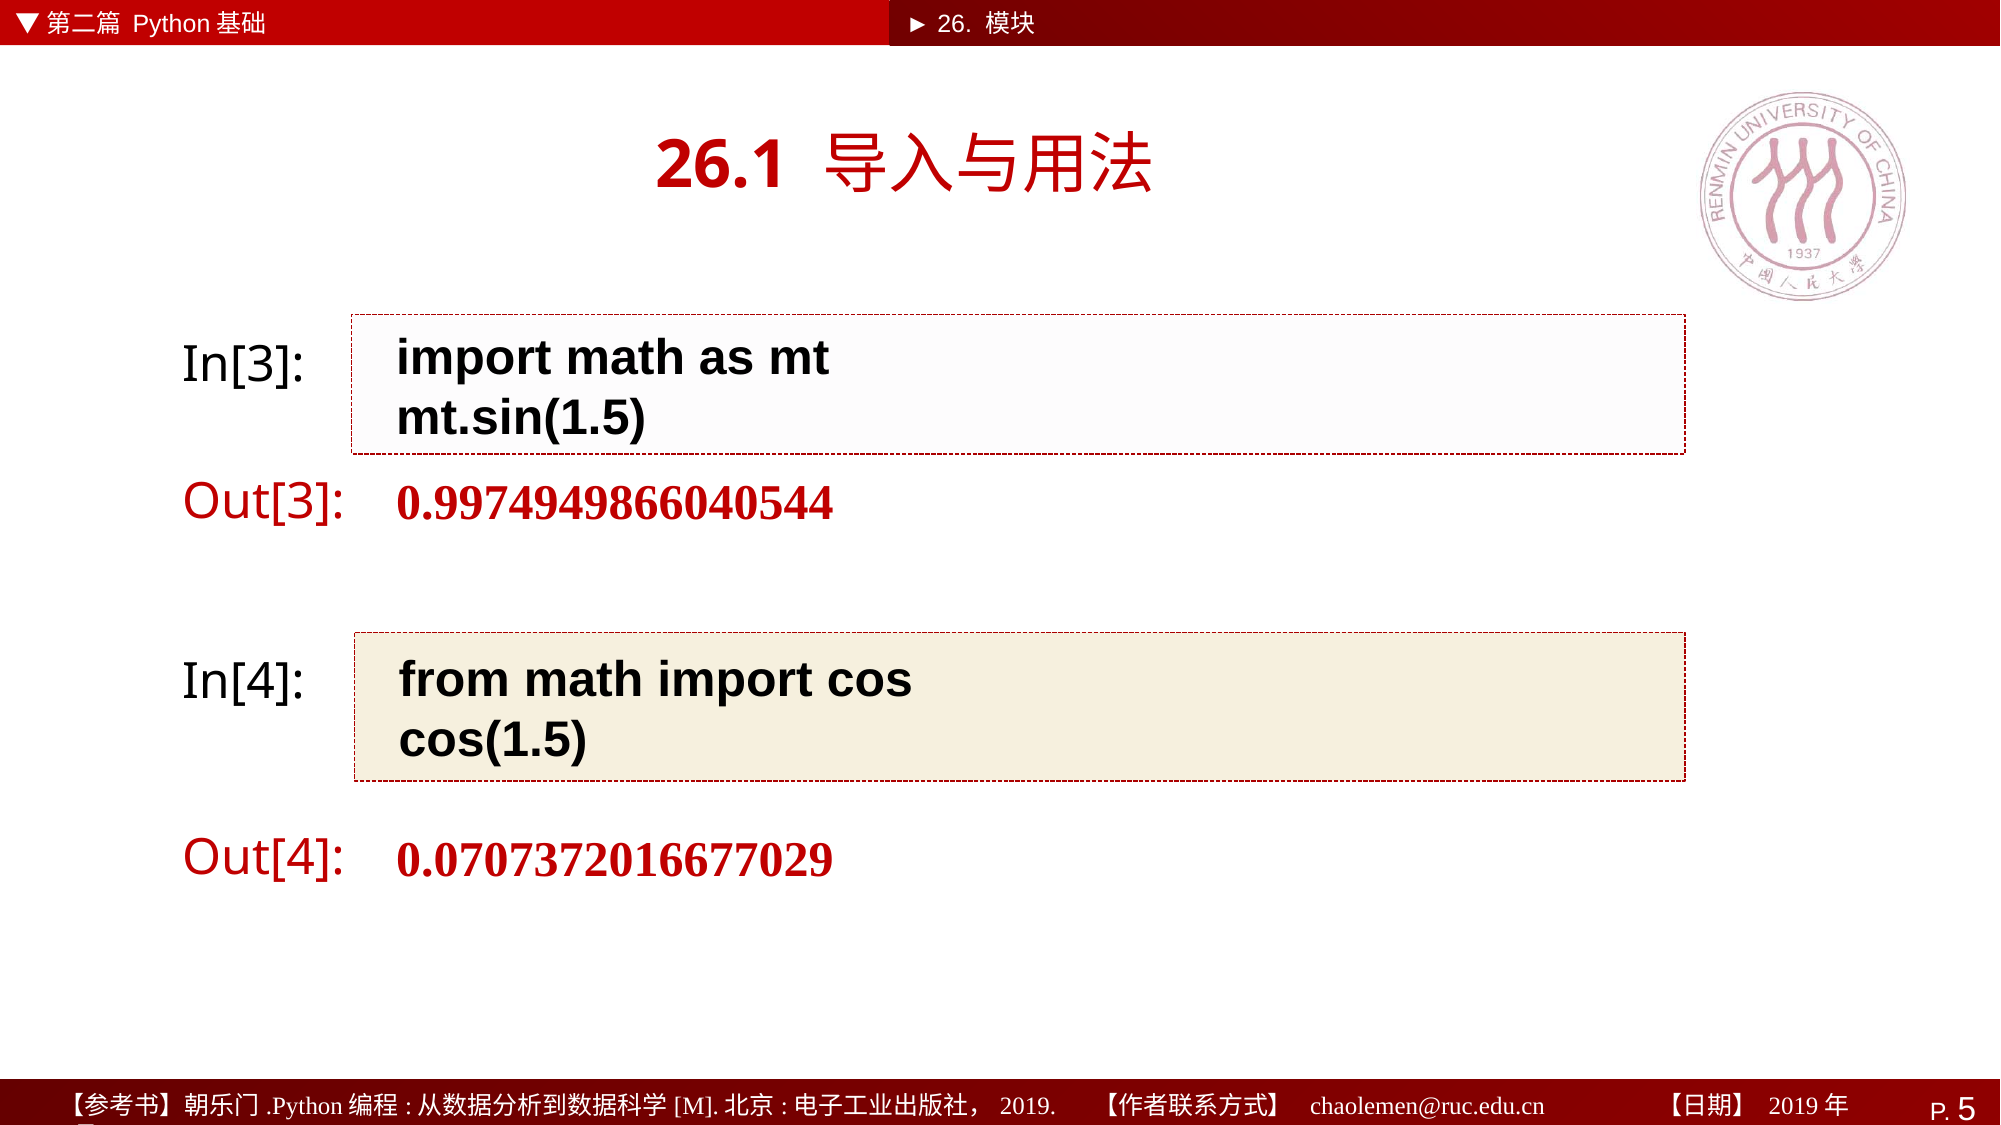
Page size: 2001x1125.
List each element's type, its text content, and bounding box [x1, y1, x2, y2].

list ▼第二篇 Python基础 [0, 0, 725, 43]
text_box Out[4]: [167, 817, 348, 893]
text_box 0.9974949866040544 [348, 447, 1667, 552]
text_box [351, 765, 1689, 870]
list ► 26. 模块 [890, 0, 1249, 43]
text_box In[4]: [167, 641, 337, 717]
text_box Out[3]: [167, 460, 348, 536]
picture [1696, 89, 1910, 304]
text_box from math import cos cos(1.5) [351, 628, 1689, 766]
text_box In[3]: [167, 323, 334, 399]
title 26.1 导入与用法 [101, 92, 1710, 229]
text_box import math as mt mt.sin(1.5) [348, 311, 1689, 458]
text_box 0.0707372016677029 [348, 804, 1667, 909]
